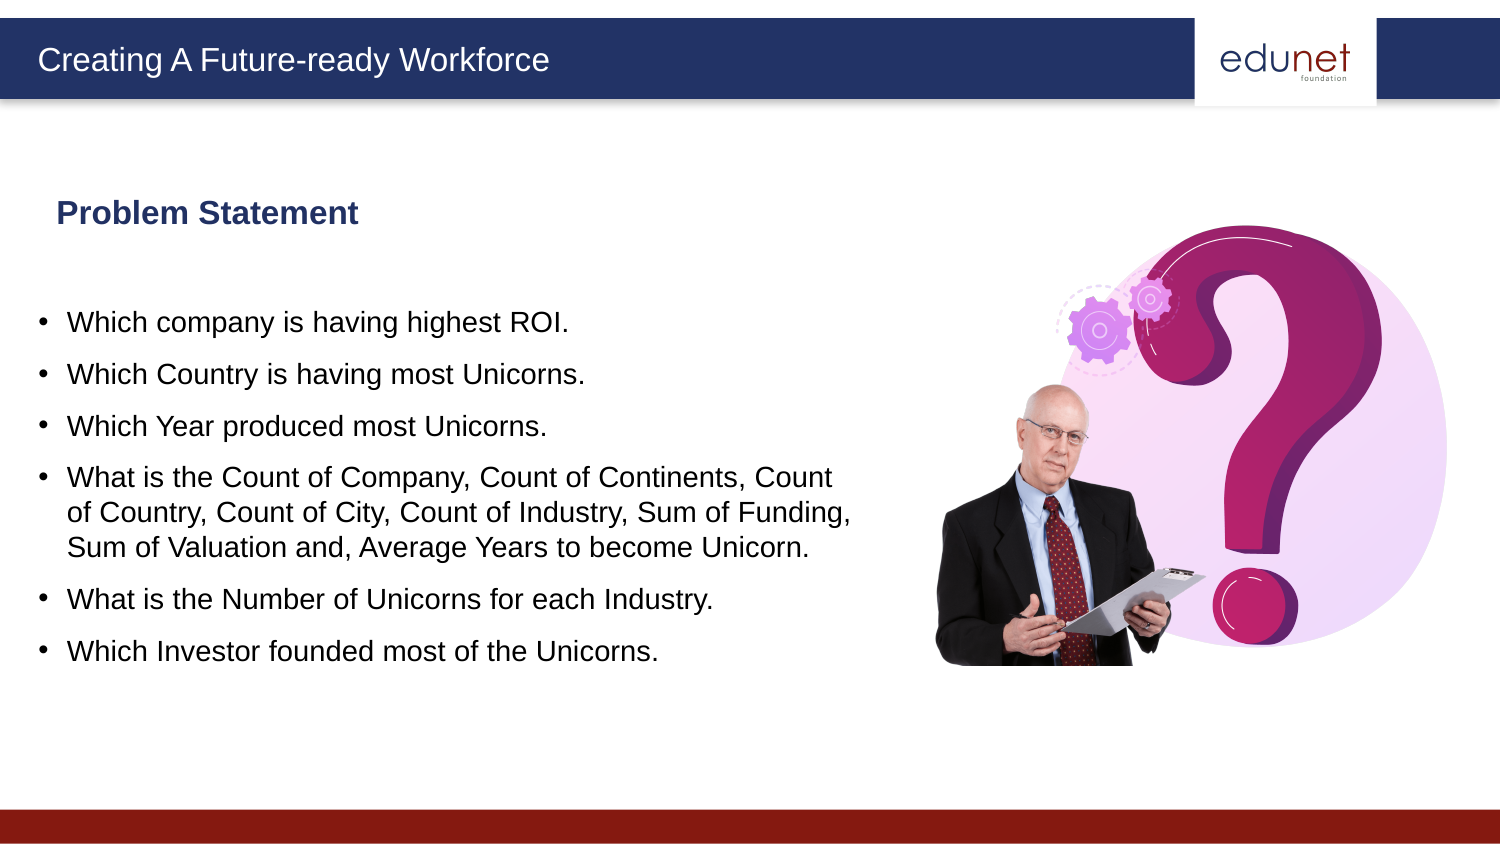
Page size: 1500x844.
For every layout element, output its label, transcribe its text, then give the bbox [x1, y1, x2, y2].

picture [1215, 38, 1356, 86]
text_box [934, 211, 1459, 666]
text_box Which company is having highest ROI. Which Country is having most Unicorns. Which Year produced most Unicorns. What is the Count of Company, Count of Continents, Count of Country, Count of City, Count of Industry, Sum of Funding, Sum of Valuation and, Average Years to become Unicorn. What is the Number of Unicorns for each Industry. Which Investor founded most of the Unicorns. [23, 296, 871, 675]
text_box Problem Statement [41, 183, 769, 239]
